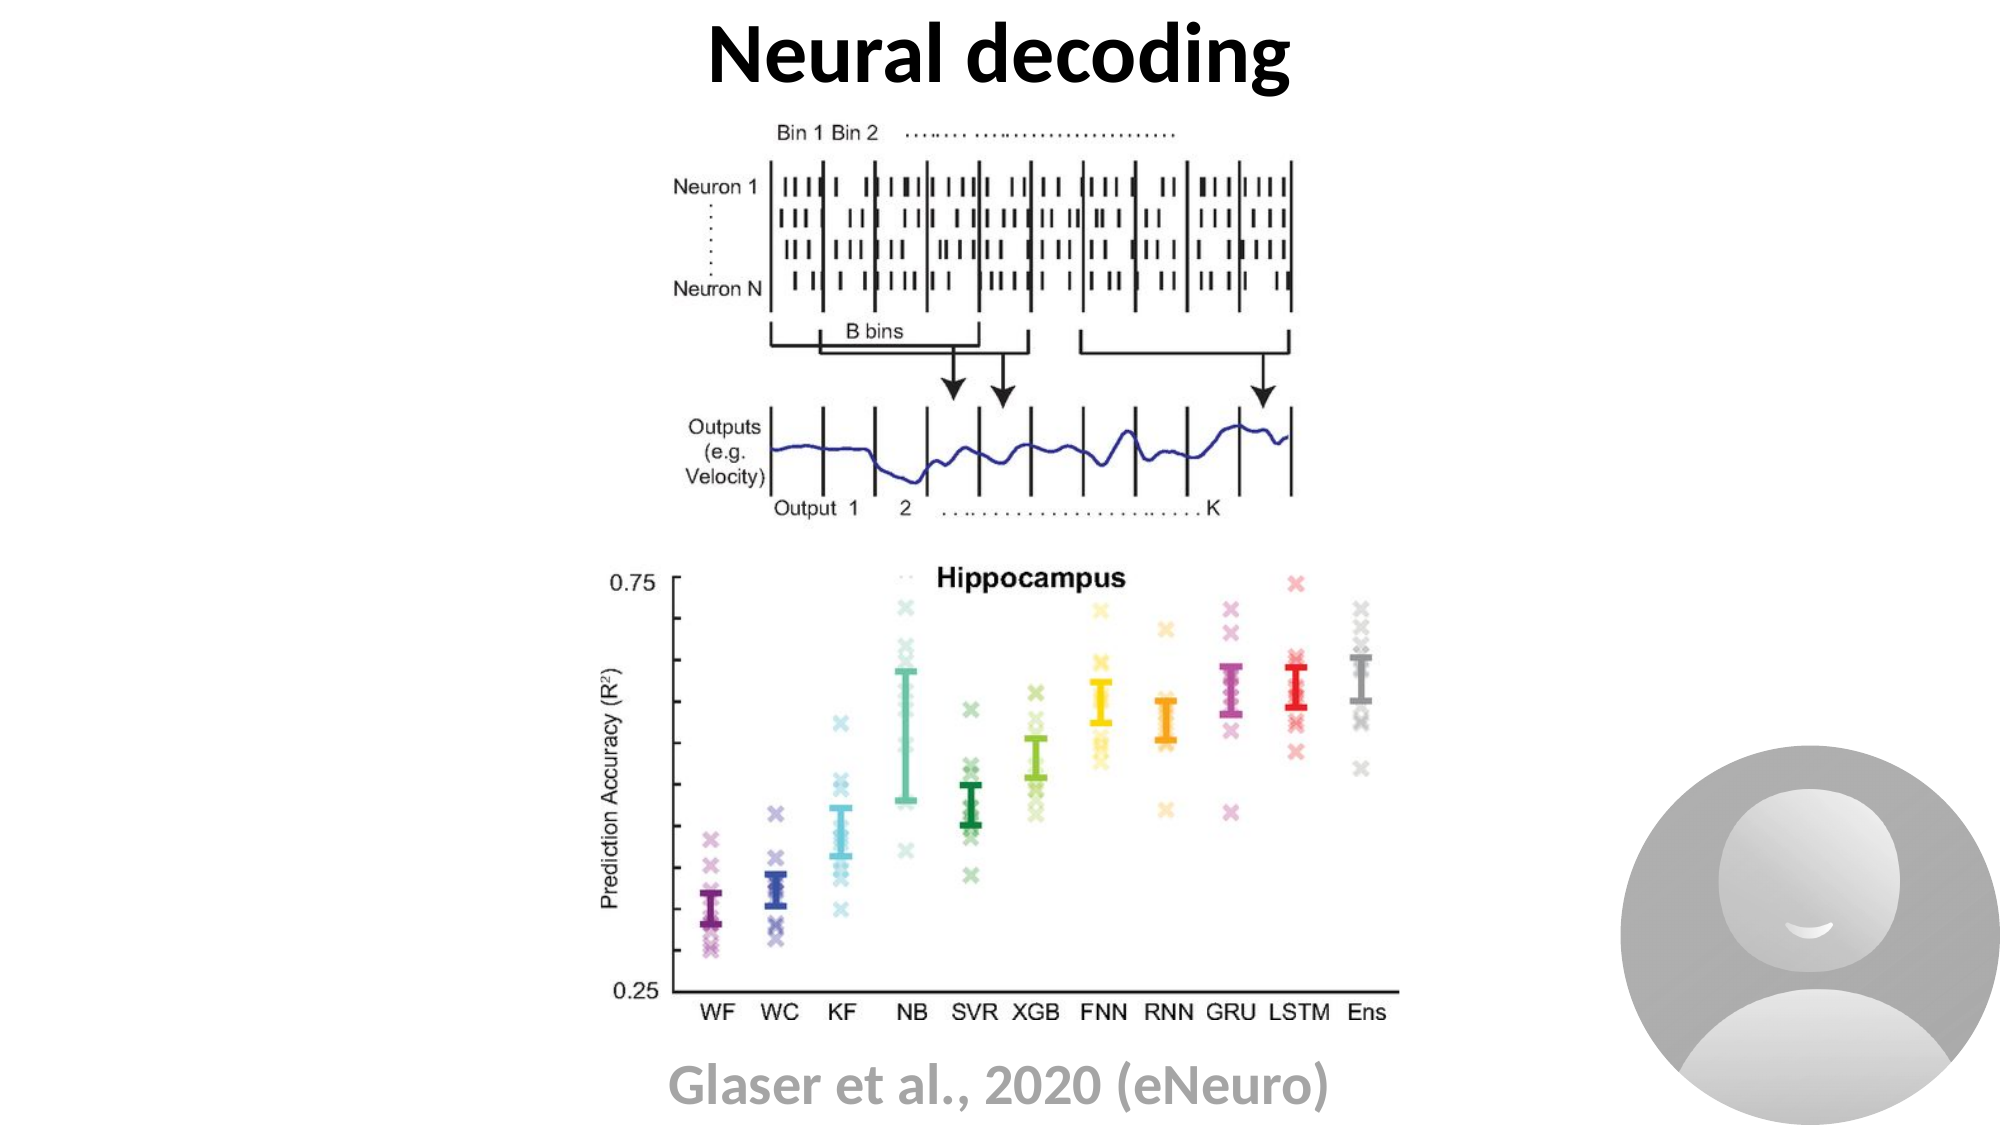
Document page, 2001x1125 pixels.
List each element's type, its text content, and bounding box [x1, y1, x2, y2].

picture [510, 108, 1490, 531]
title Neural decoding [0, 0, 2000, 109]
text_box Glaser et al., 2020 (eNeuro) [186, 1039, 1620, 1125]
picture [600, 549, 1400, 1020]
picture [1620, 745, 2000, 1125]
